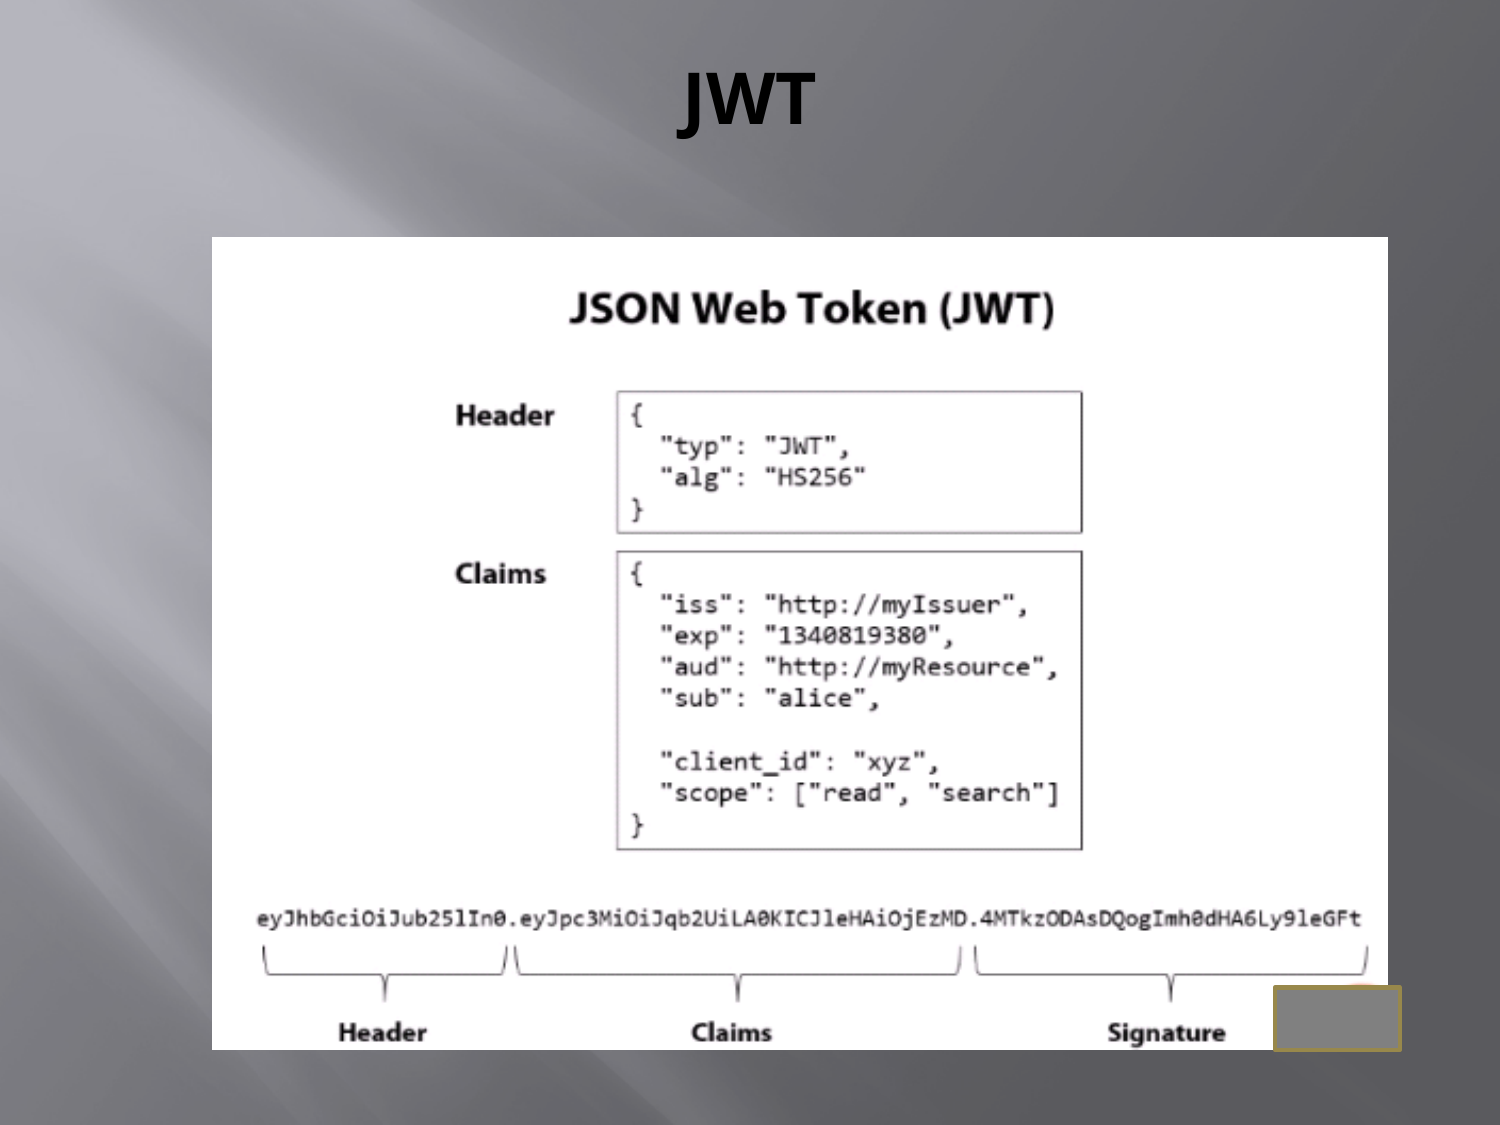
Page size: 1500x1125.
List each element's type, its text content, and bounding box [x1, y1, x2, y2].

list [212, 237, 1388, 1051]
title JWT [75, 45, 1425, 233]
